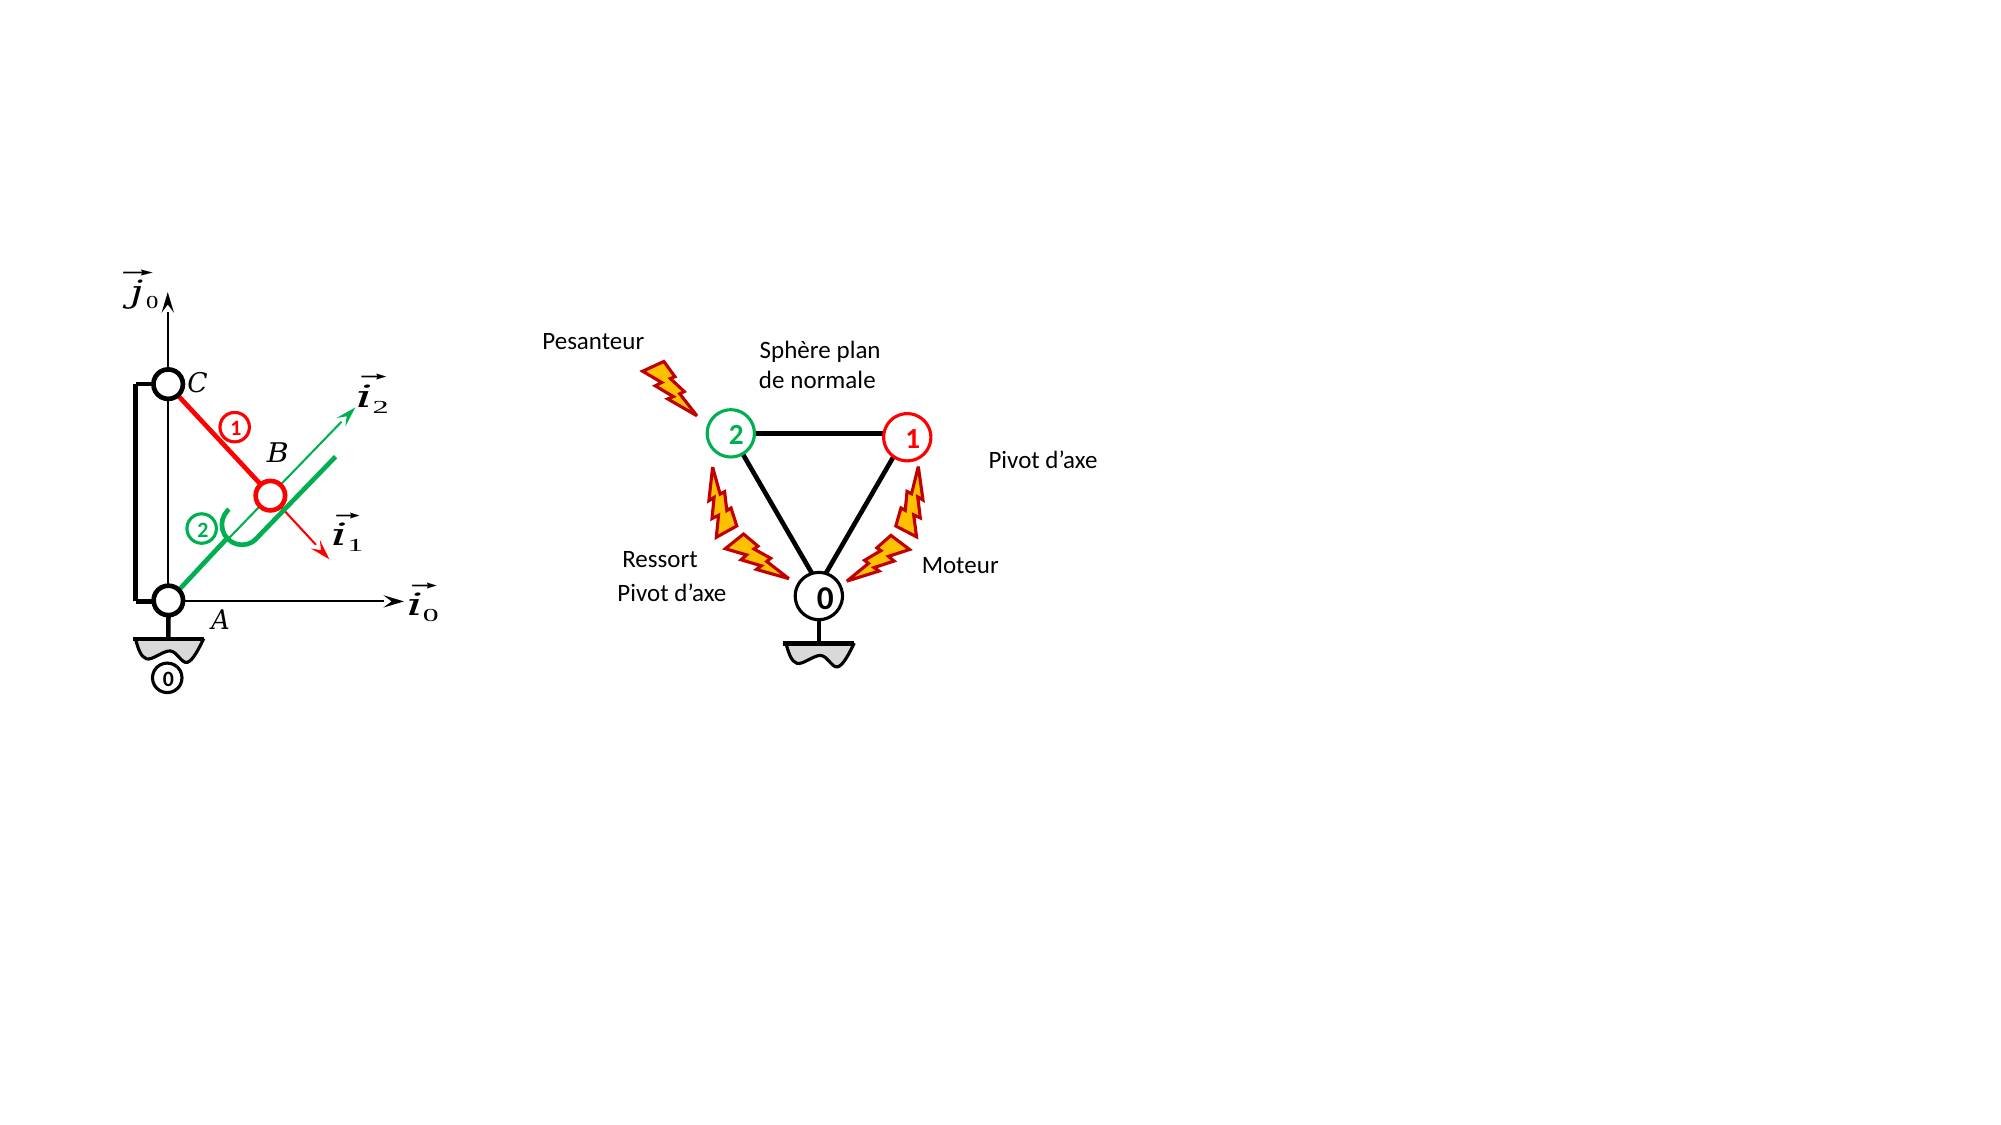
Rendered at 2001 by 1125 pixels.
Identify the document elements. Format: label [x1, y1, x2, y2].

text_box [120, 268, 441, 693]
text_box [493, 324, 1146, 668]
